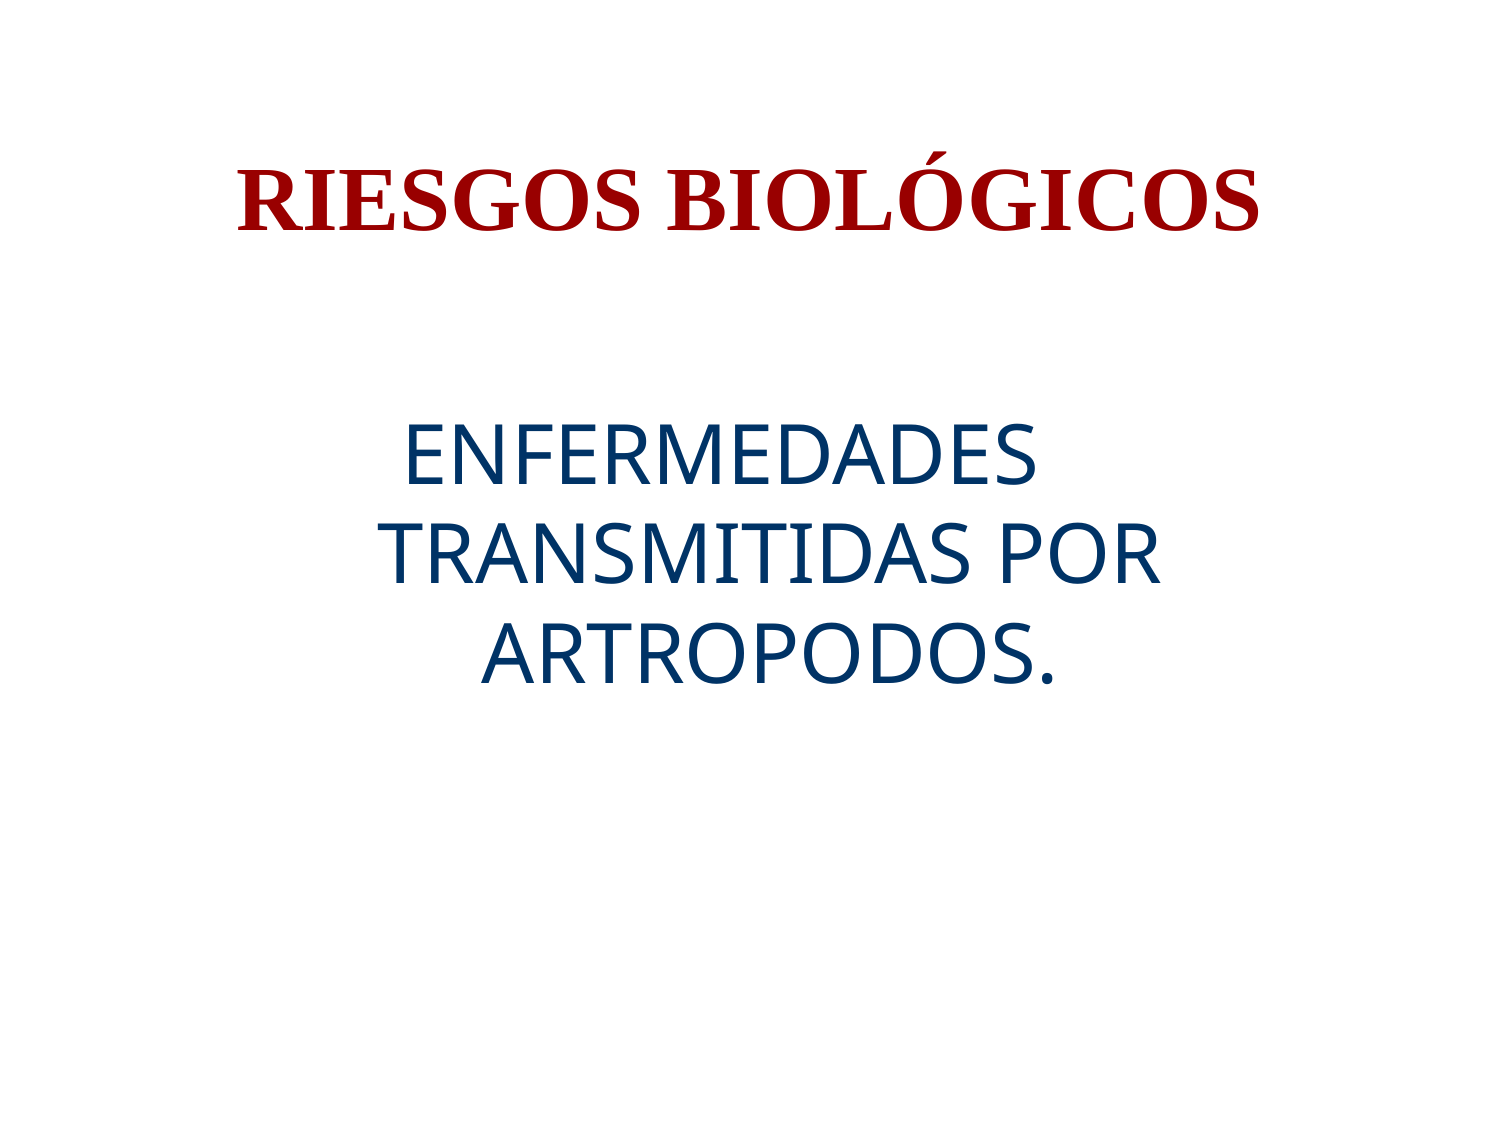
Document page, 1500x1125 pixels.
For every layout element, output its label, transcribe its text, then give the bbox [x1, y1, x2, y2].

list ENFERMEDADES TRANSMITIDAS POR ARTROPODOS. [183, 393, 1258, 894]
title RIESGOS BIOLÓGICOS [112, 99, 1388, 288]
